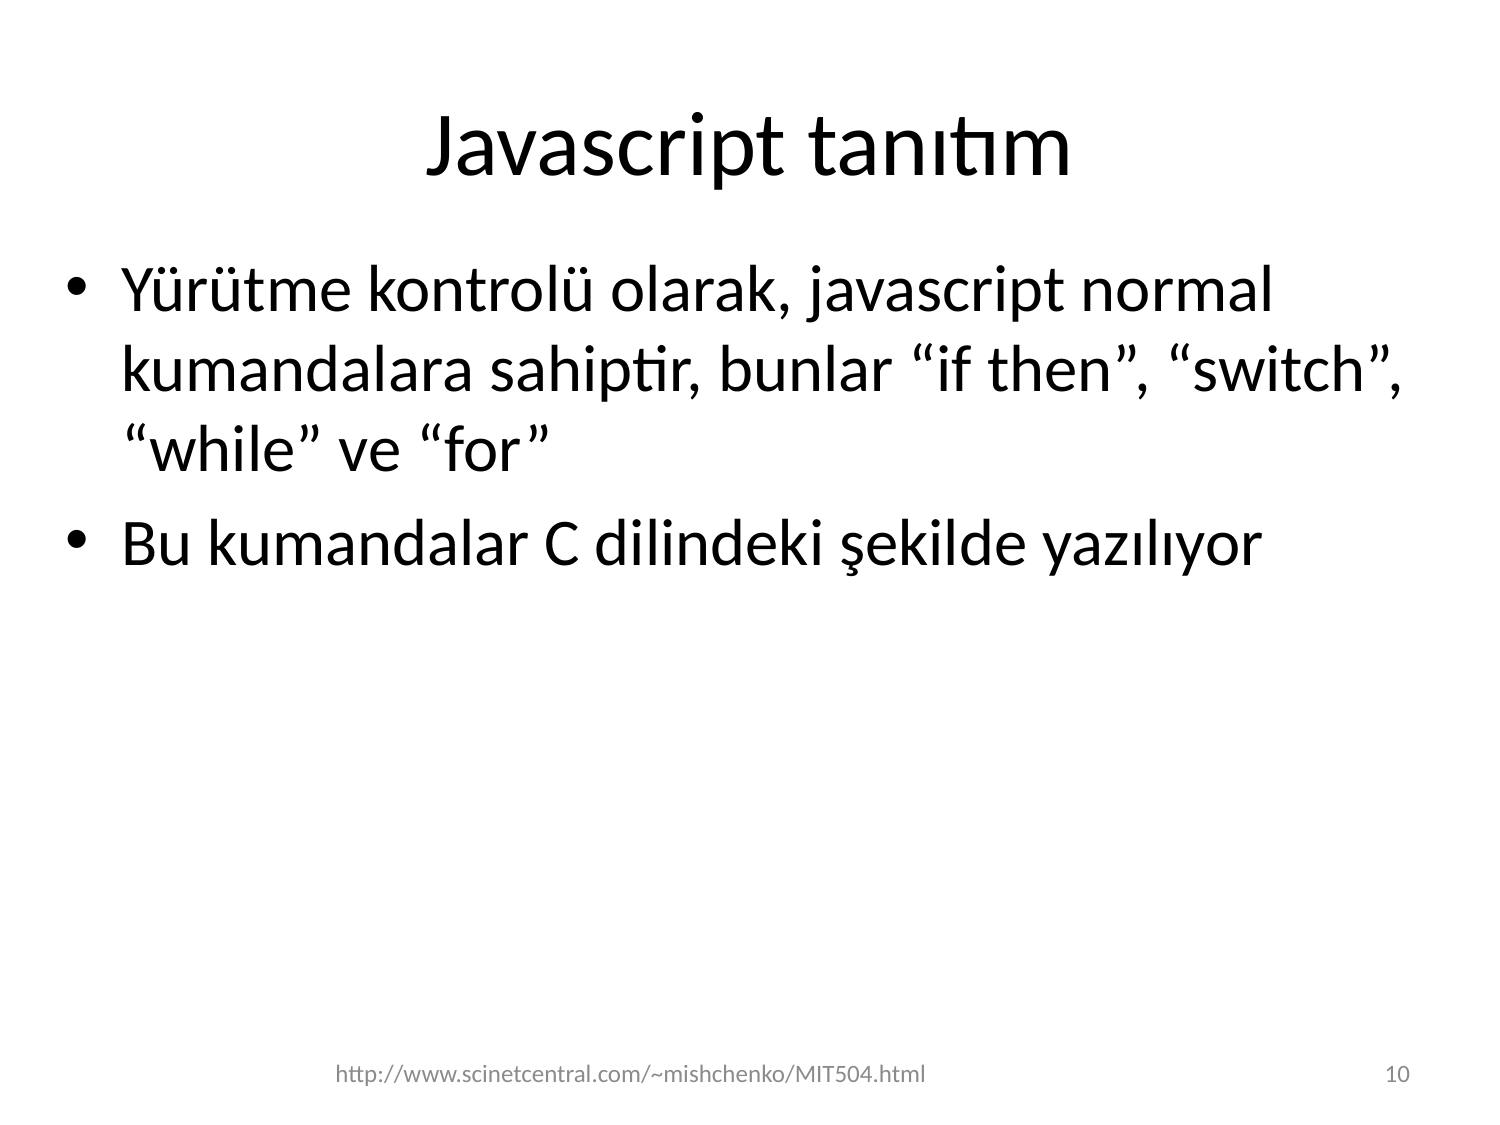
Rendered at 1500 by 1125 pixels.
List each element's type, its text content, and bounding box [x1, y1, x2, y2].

title Javascript tanıtım [75, 45, 1425, 233]
list Yürütme kontrolü olarak, javascript normal kumandalara sahiptir, bunlar “if then”, “switch”, “while” ve “for” Bu kumandalar C dilindeki şekilde yazılıyor [50, 237, 1463, 1063]
footer http://www.scinetcentral.com/~mishchenko/MIT504.html [275, 1042, 988, 1103]
slide_number 10 [1074, 1042, 1425, 1103]
